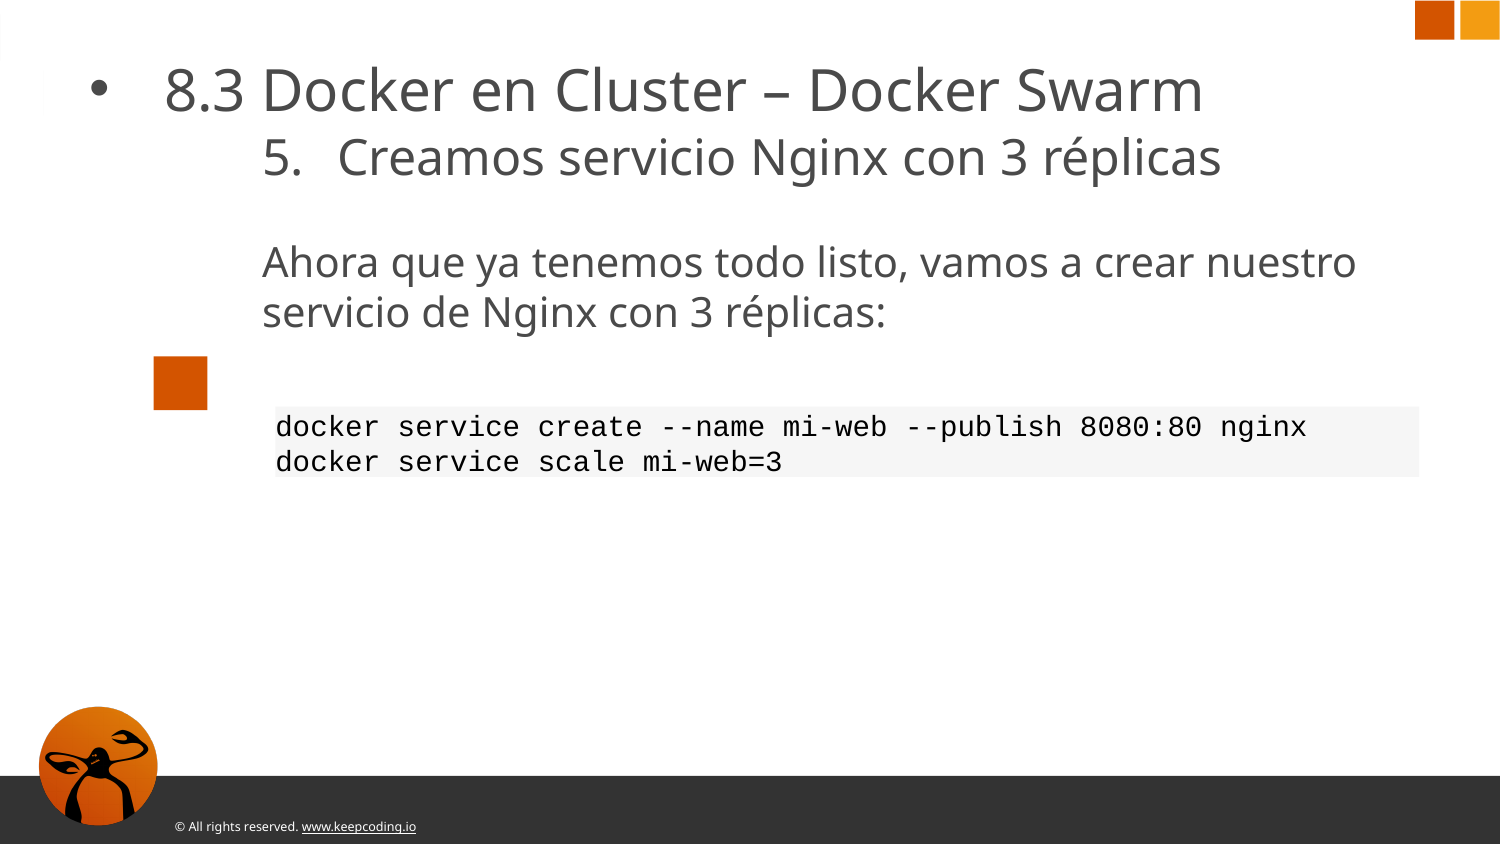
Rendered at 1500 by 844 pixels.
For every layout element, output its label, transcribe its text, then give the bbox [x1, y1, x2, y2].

picture [0, 673, 246, 844]
subtitle 8.3 Docker en Cluster – Docker Swarm [43, 44, 1441, 175]
text_box docker service create --name mi-web --publish 8080:80 nginx docker service scale mi-web=3 [275, 406, 1420, 477]
text_box Creamos servicio Nginx con 3 réplicas Ahora que ya tenemos todo listo, vamos a crear nuestro servicio de Nginx con 3 réplicas: [216, 117, 1398, 673]
